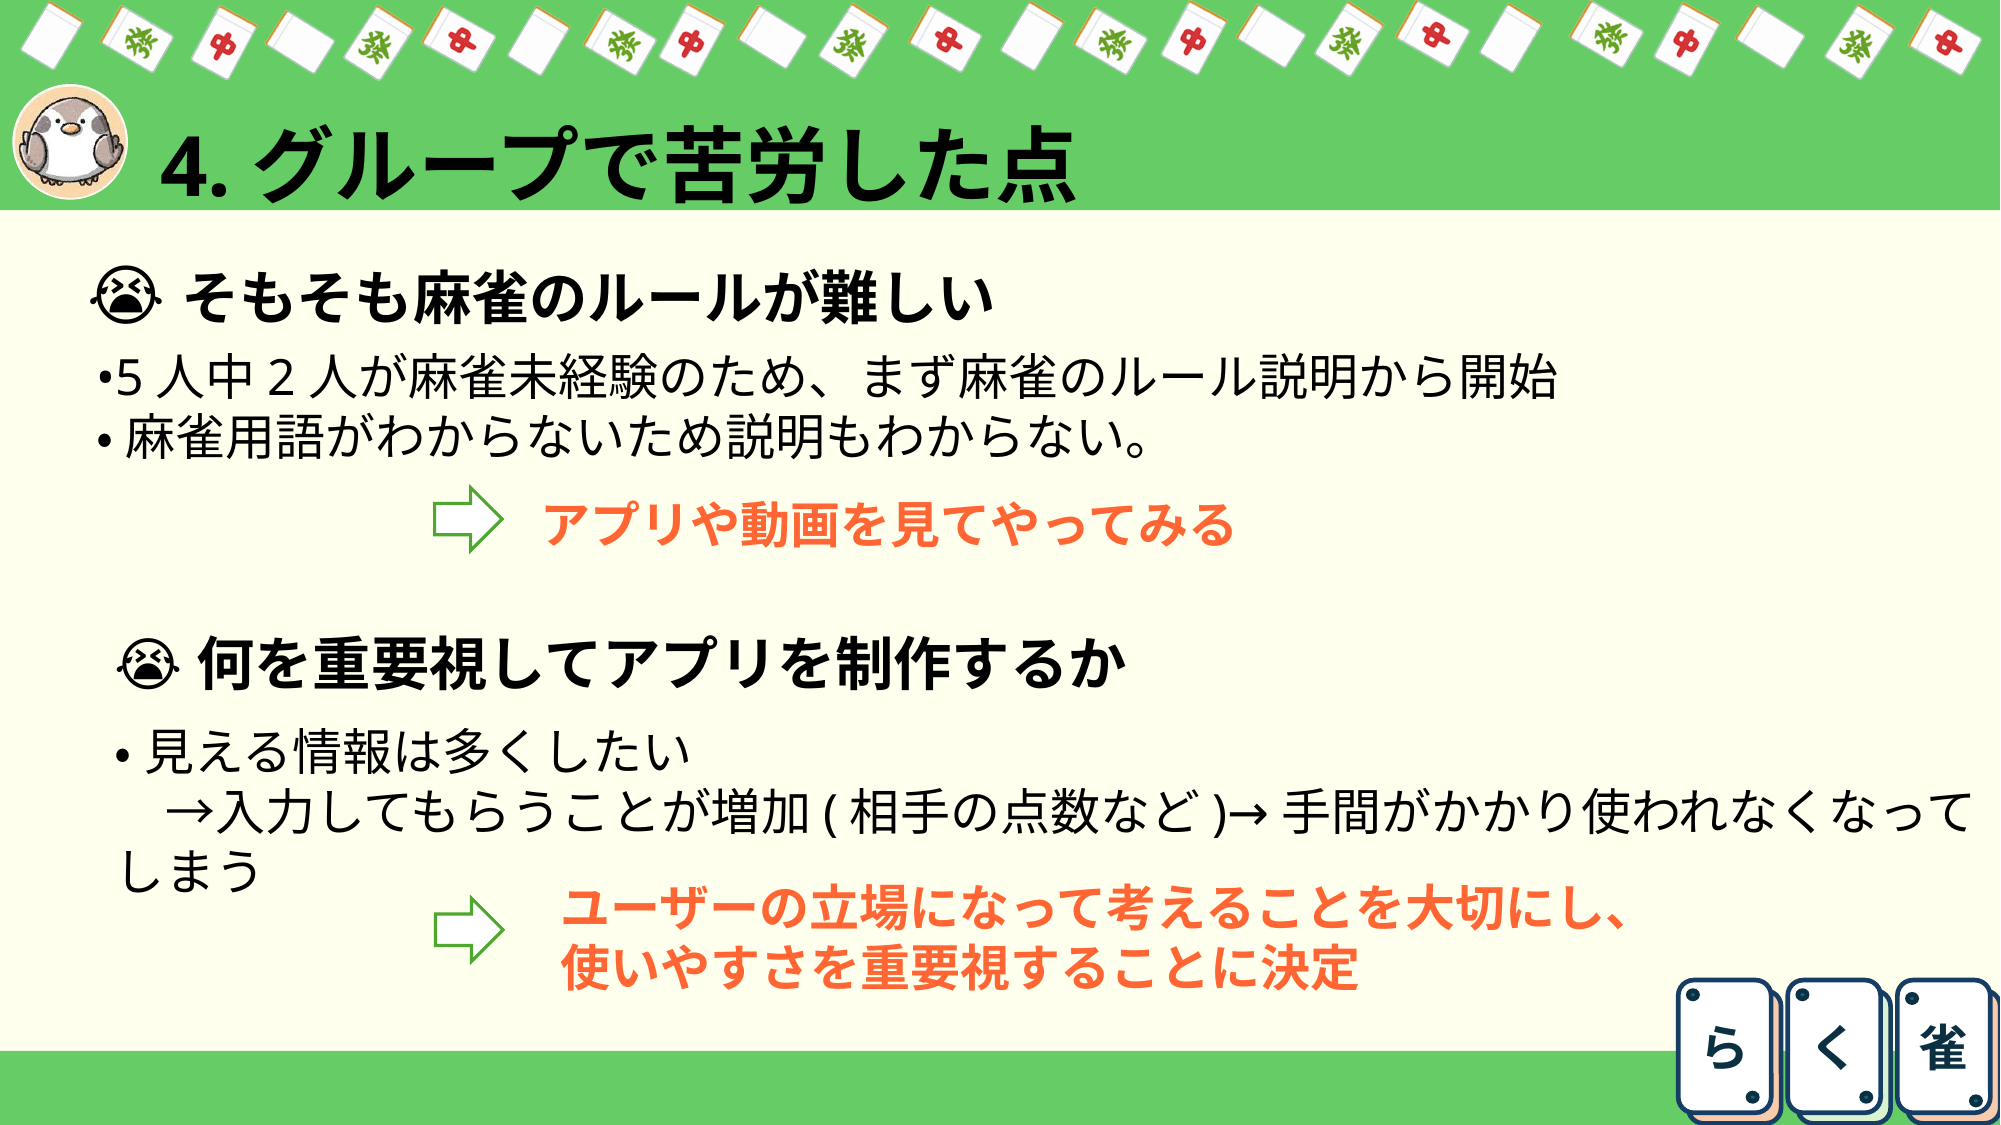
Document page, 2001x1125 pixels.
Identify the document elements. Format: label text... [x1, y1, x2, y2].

picture [507, 6, 570, 76]
picture [659, 3, 725, 77]
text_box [433, 485, 1959, 563]
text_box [434, 868, 1952, 1006]
picture [1314, 1, 1384, 77]
picture [343, 5, 414, 81]
picture [20, 1, 83, 70]
text_box 4.グループで苦労した点 [145, 105, 1218, 221]
text_box [0, 0, 2000, 212]
picture [1735, 5, 1805, 69]
picture [1236, 4, 1306, 68]
picture [1653, 2, 1720, 77]
picture [1479, 3, 1542, 73]
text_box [98, 560, 1998, 910]
picture [190, 5, 257, 80]
picture [1395, 0, 1470, 68]
picture [265, 10, 335, 74]
picture [1824, 4, 1895, 80]
picture [818, 3, 889, 79]
picture [11, 83, 129, 201]
picture [1160, 0, 1227, 75]
picture [100, 5, 174, 73]
picture [1569, 1, 1644, 68]
picture [1000, 1, 1064, 71]
picture [421, 6, 496, 73]
picture [1073, 8, 1148, 75]
text_box [0, 1049, 1696, 1125]
picture [908, 5, 982, 73]
picture [1908, 8, 1982, 76]
picture [737, 5, 807, 69]
picture [583, 8, 657, 76]
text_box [72, 244, 1816, 595]
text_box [1677, 979, 2000, 1124]
